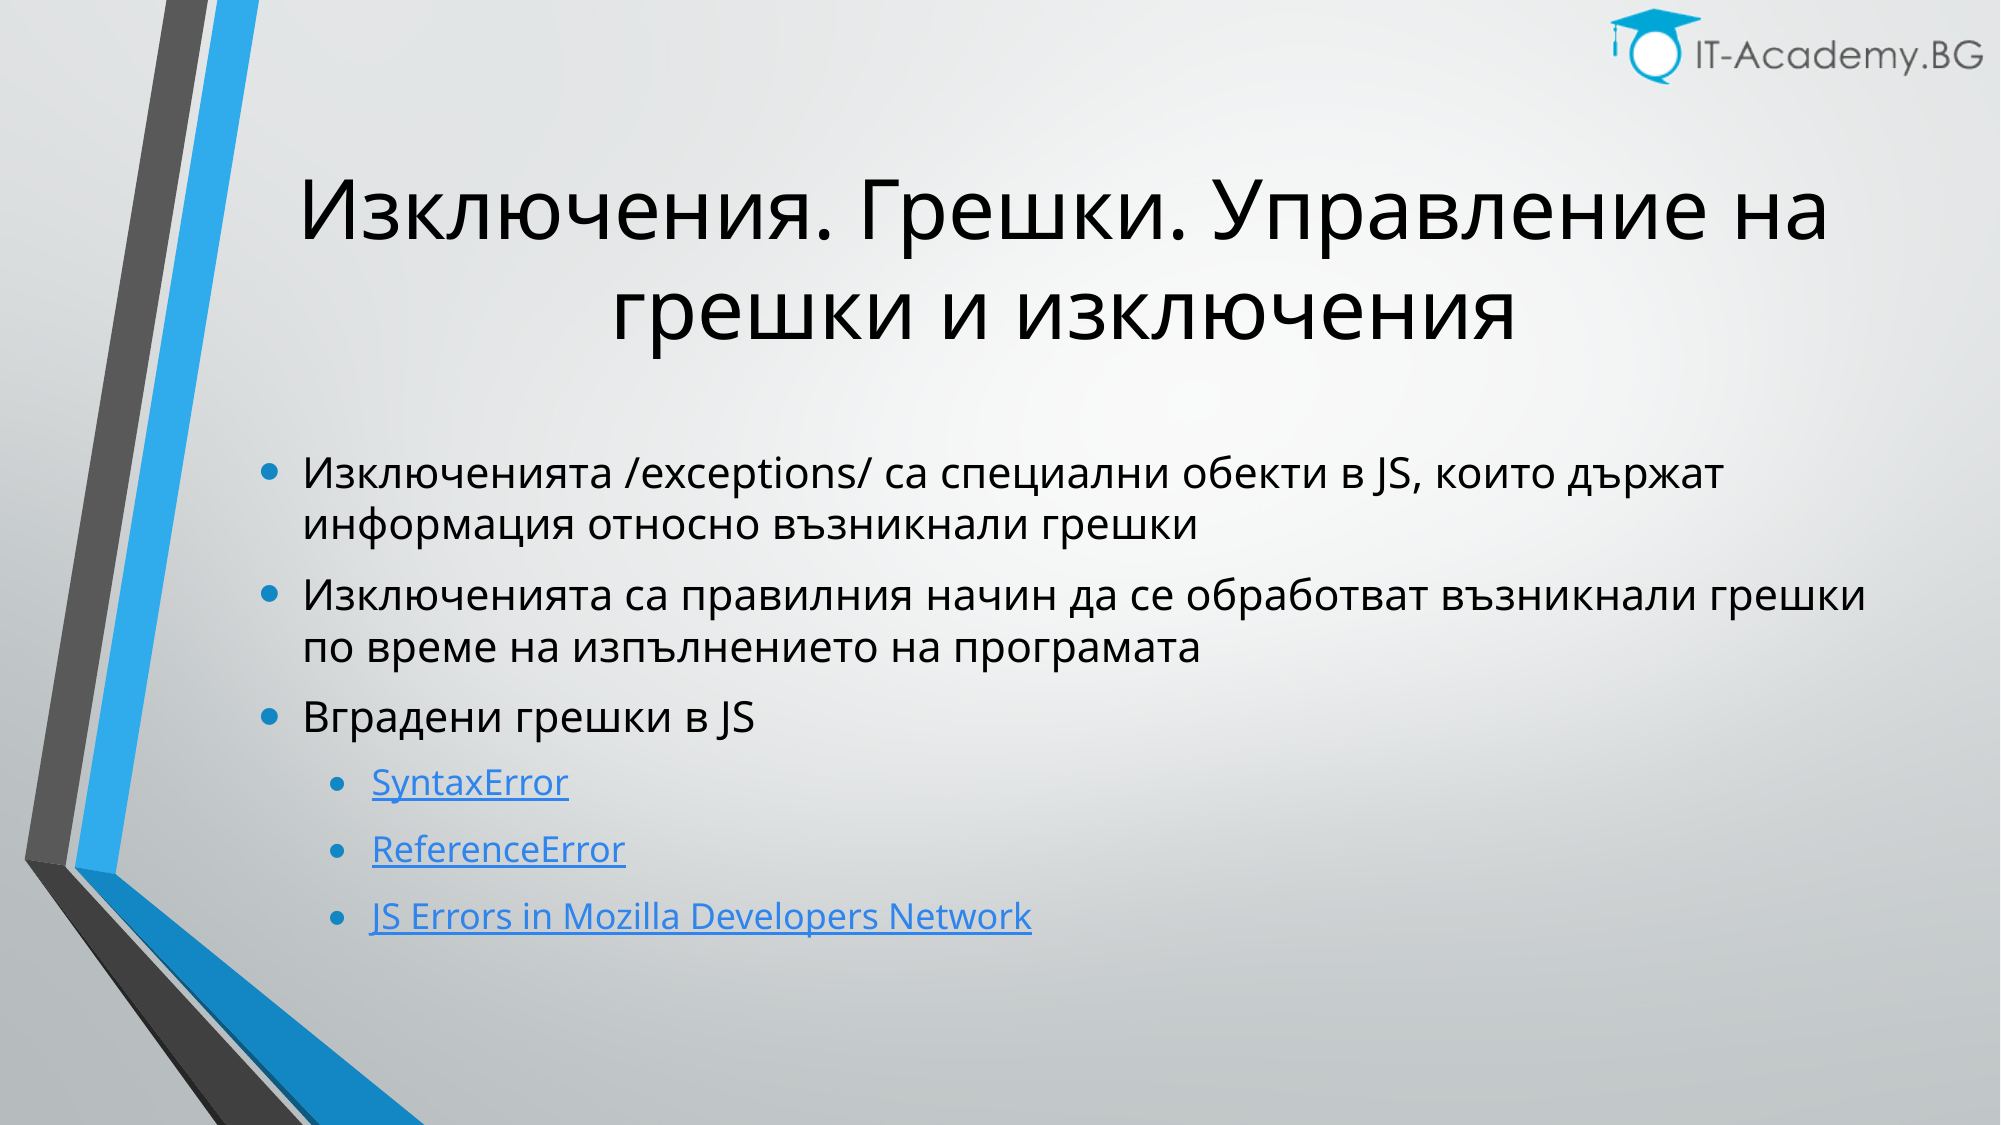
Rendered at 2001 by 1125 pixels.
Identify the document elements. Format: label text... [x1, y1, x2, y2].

list Изключенията /exceptions/ са специални обекти в JS, които държат информация относно възникнали грешки Изключенията са правилния начин да се обработват възникнали грешки по време на изпълнението на програмата Вградени грешки в JS SyntaxError ReferenceError JS Errors in Mozilla Developers Network [243, 437, 1887, 950]
title Изключения. Грешки. Управление на грешки и изключения [243, 112, 1887, 400]
picture [1609, 7, 1985, 94]
